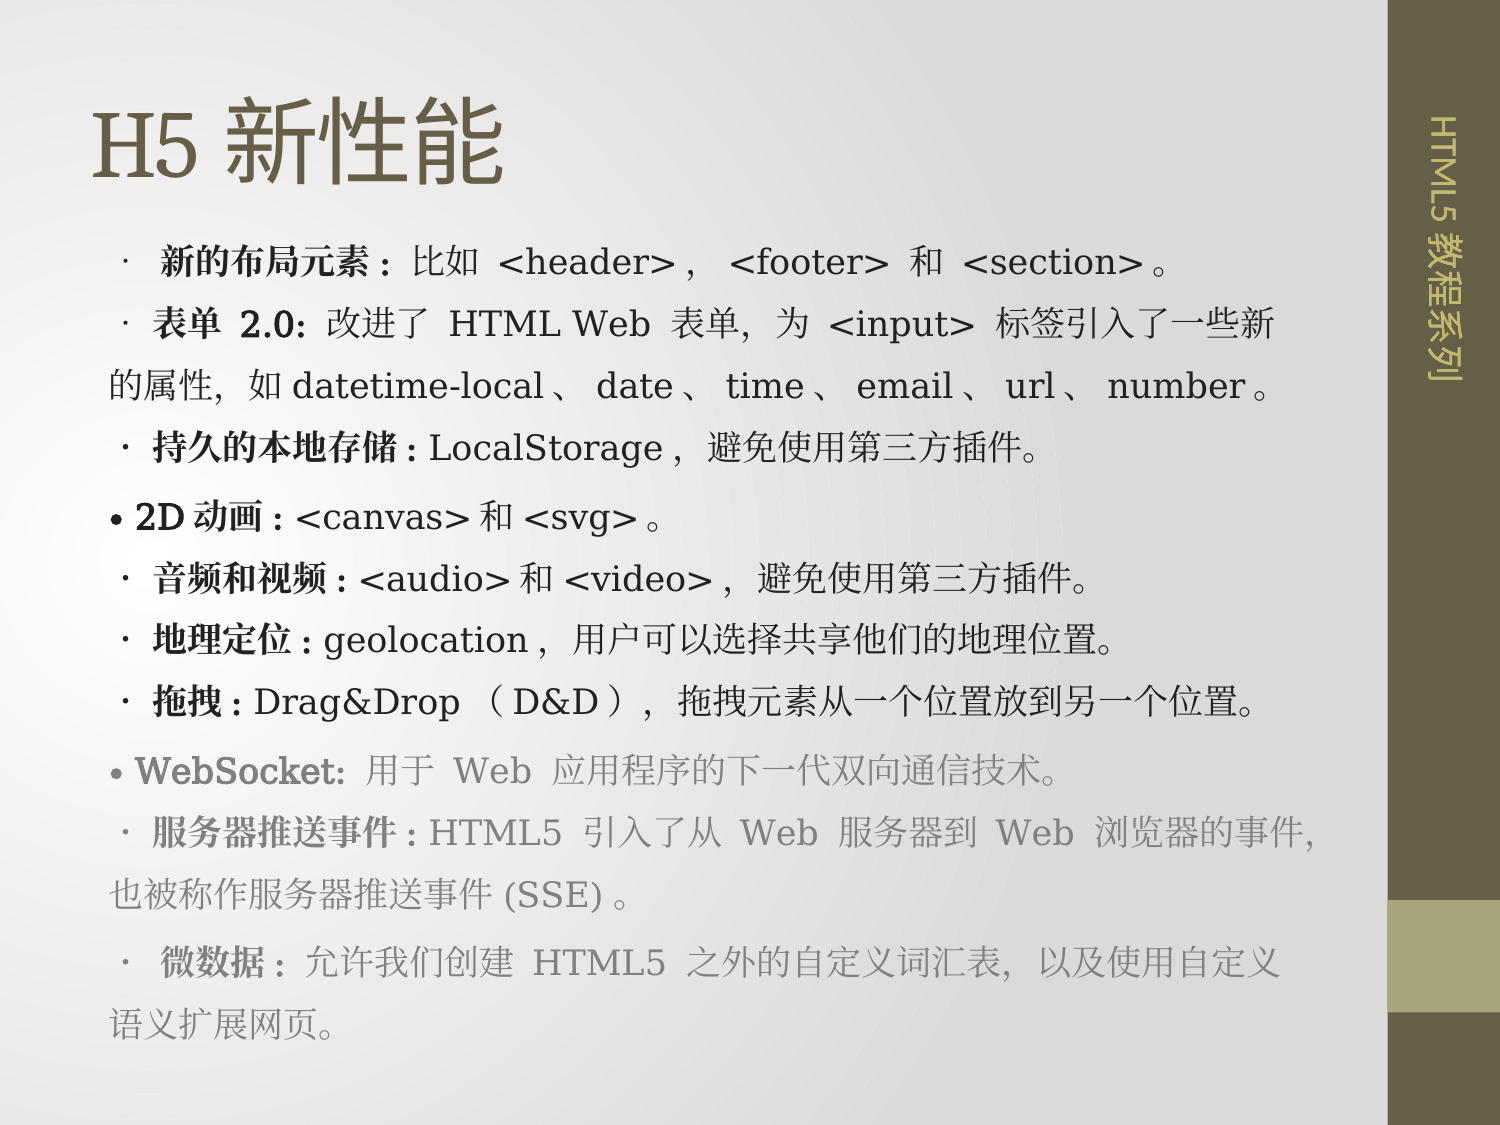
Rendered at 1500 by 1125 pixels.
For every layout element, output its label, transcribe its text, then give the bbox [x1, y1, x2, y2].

title H5新性能 [75, 45, 1325, 212]
list • 新的布局元素: 比如 <header>，<footer> 和 <section>。 • 表单 2.0: 改进了 HTML Web 表单，为 <input> 标签引入了一些新的属性，如datetime-local、date、time、email、url、number。 • 持久的本地存储: LocalStorage，避免使用第三方插件。 • 2D动画: <canvas>和<svg>。 • 音频和视频: <audio>和<video>，避免使用第三方插件。 • 地理定位: geolocation，用户可以选择共享他们的地理位置。 • 拖拽: Drag&Drop（D&D），拖拽元素从一个位置放到另一个位置。 • WebSocket: 用于 Web 应用程序的下一代双向通信技术。 • 服务器推送事件: HTML5 引入了从 Web 服务器到 Web 浏览器的事件，也被称作服务器推送事件(SSE)。 • 微数据: 允许我们创建 HTML5 之外的自定义词汇表，以及使用自定义语义扩展网页。 [75, 212, 1325, 1080]
